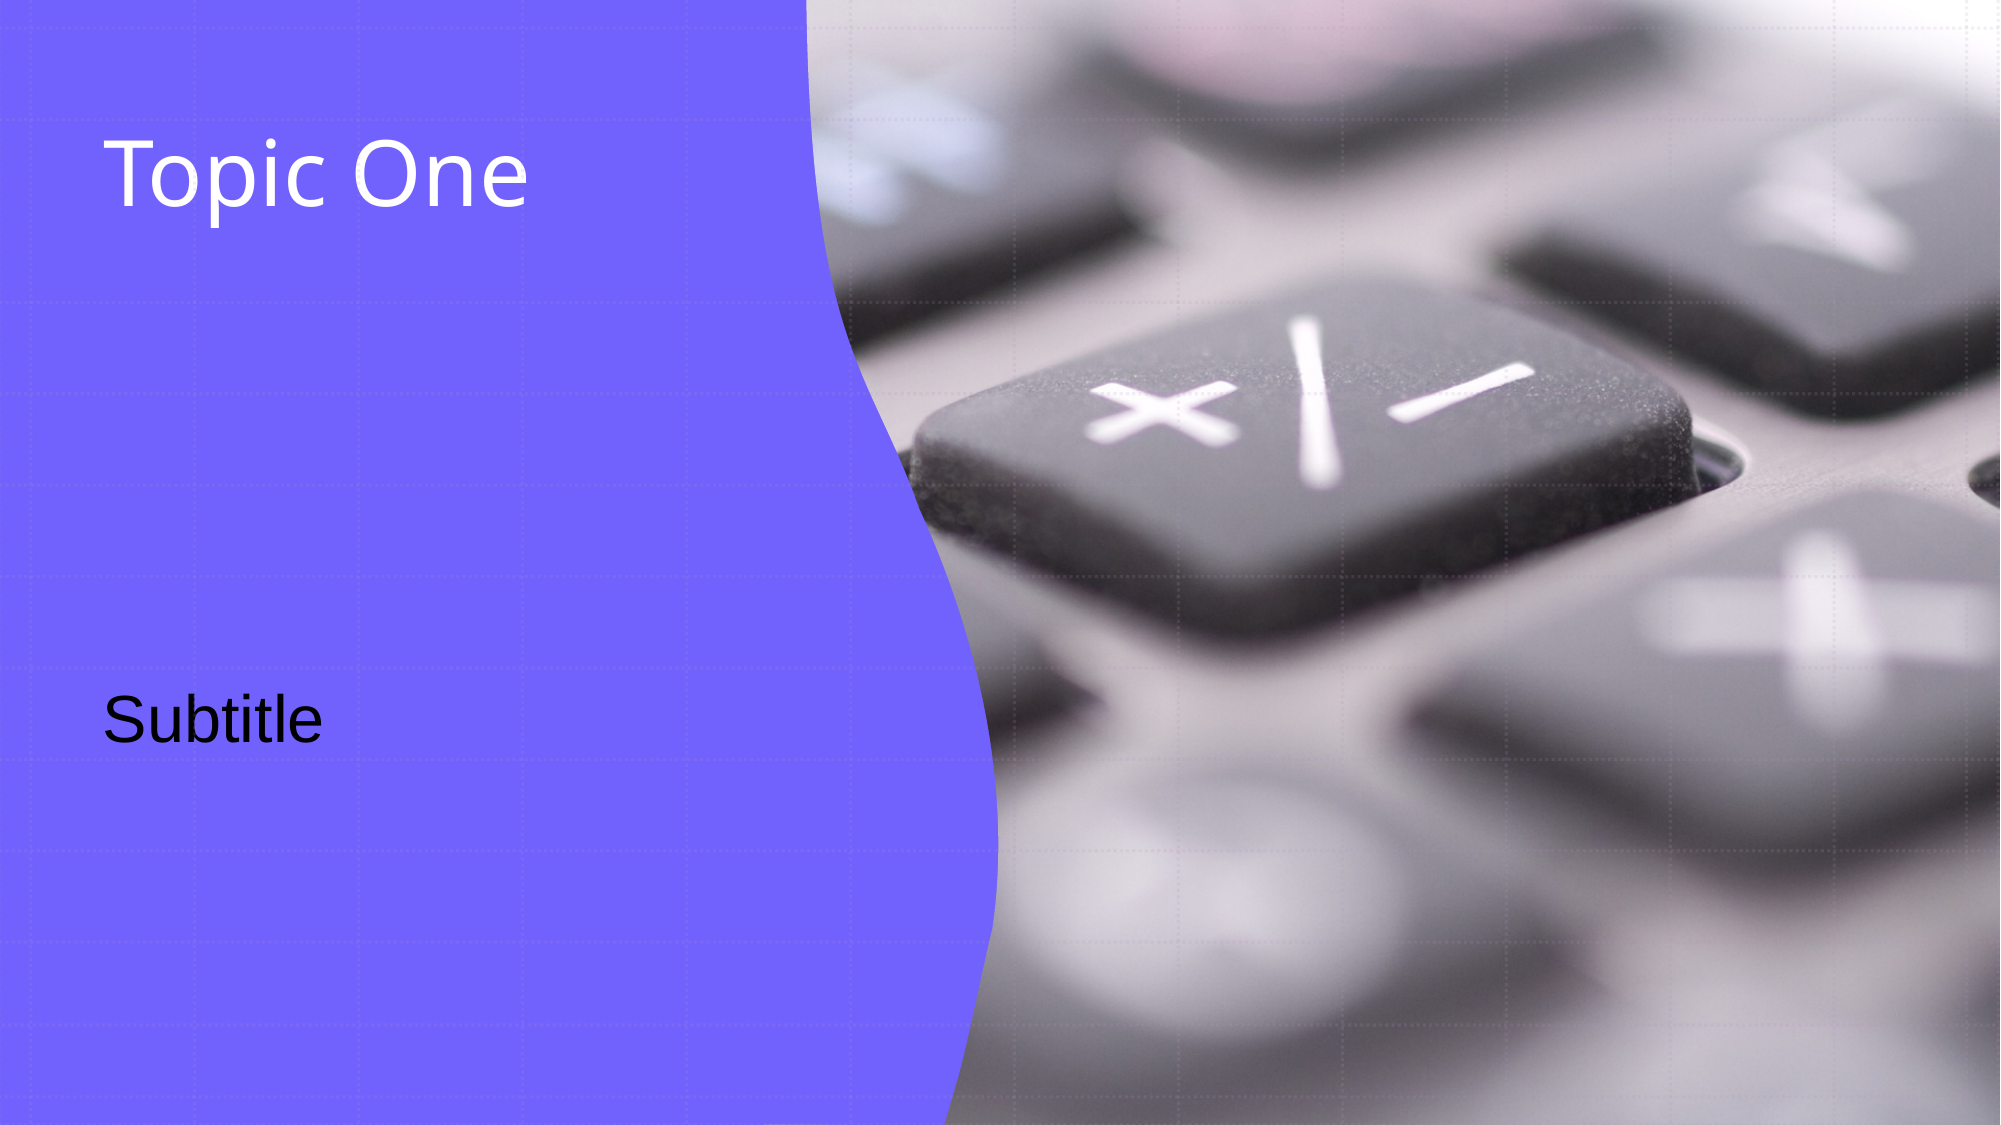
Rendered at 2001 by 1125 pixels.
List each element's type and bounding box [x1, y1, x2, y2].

text_box [0, 0, 2000, 1125]
